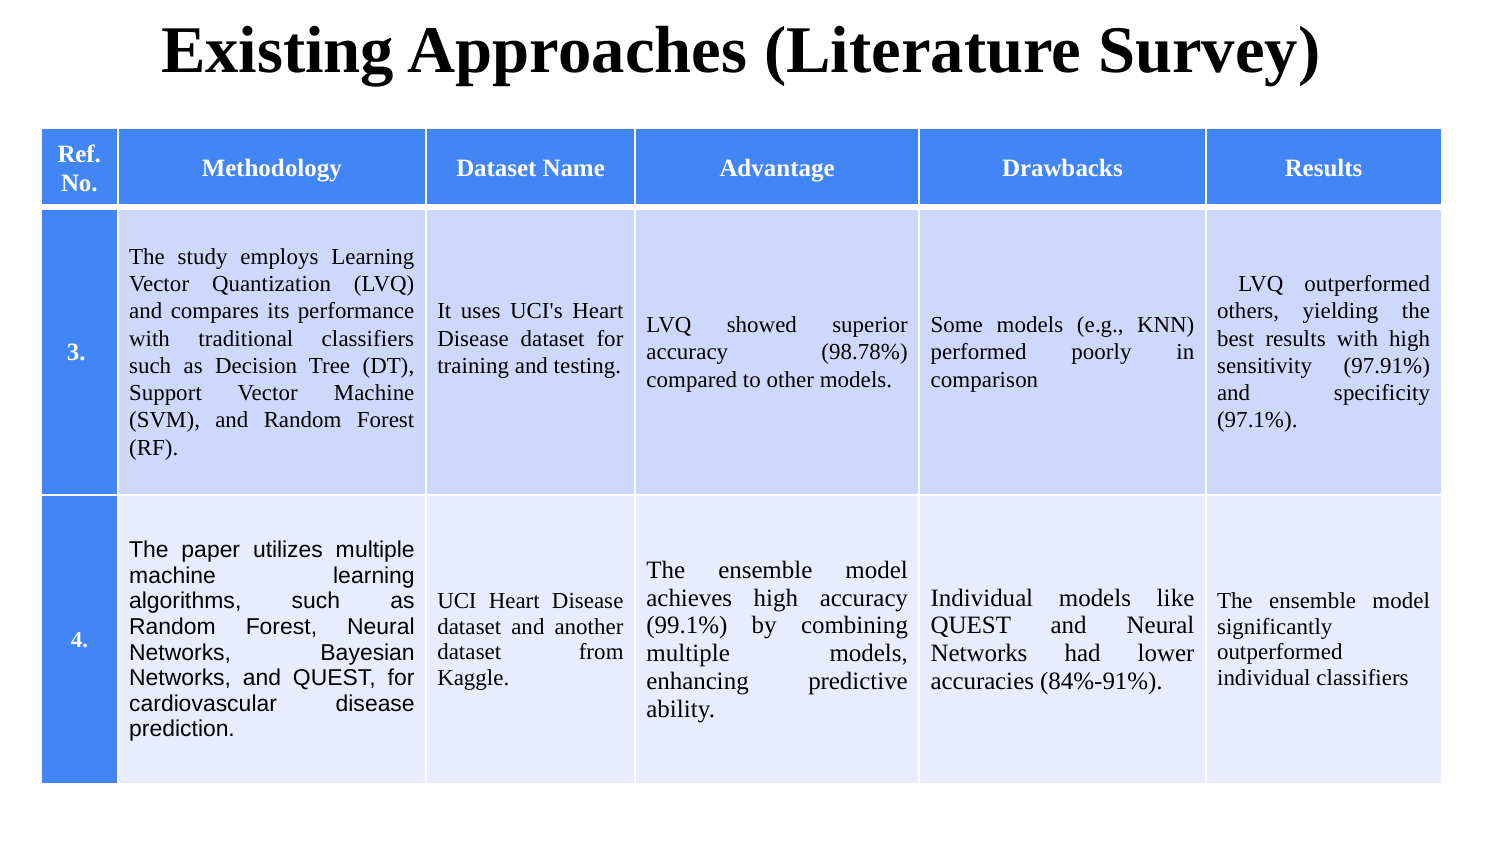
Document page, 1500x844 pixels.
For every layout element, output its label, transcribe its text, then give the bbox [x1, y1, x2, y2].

table_cell The ensemble model significantly outperformed individual classifiers [1207, 496, 1441, 783]
table_cell The ensemble model achieves high accuracy (99.1%) by combining multiple models, enhancing predictive ability. [636, 496, 918, 783]
table_header Results [1207, 129, 1441, 204]
table_cell 4. [42, 496, 117, 783]
table_header Dataset Name [427, 129, 634, 204]
table_cell LVQ showed superior accuracy (98.78%) compared to other models. [636, 210, 918, 494]
table_header Ref. No. [42, 129, 117, 204]
table_cell UCI Heart Disease dataset and another dataset from Kaggle. [427, 496, 634, 783]
table_header Drawbacks [920, 129, 1205, 204]
table_cell 3. [42, 210, 117, 494]
table_header Advantage [636, 129, 918, 204]
table_cell Individual models like QUEST and Neural Networks had lower accuracies (84%-91%). [920, 496, 1205, 783]
table_cell Some models (e.g., KNN) performed poorly in comparison [920, 210, 1205, 494]
table_cell The paper utilizes multiple machine learning algorithms, such as Random Forest, Neural Networks, Bayesian Networks, and QUEST, for cardiovascular disease prediction. [119, 496, 425, 783]
table_cell The study employs Learning Vector Quantization (LVQ) and compares its performance with traditional classifiers such as Decision Tree (DT), Support Vector Machine (SVM), and Random Forest (RF). [119, 210, 425, 494]
table_header Methodology [119, 129, 425, 204]
table_cell LVQ outperformed others, yielding the best results with high sensitivity (97.91%) and specificity (97.1%). [1207, 210, 1441, 494]
text_box Existing Approaches (Literature Survey) [0, 0, 1500, 129]
table_cell It uses UCI's Heart Disease dataset for training and testing. [427, 210, 634, 494]
